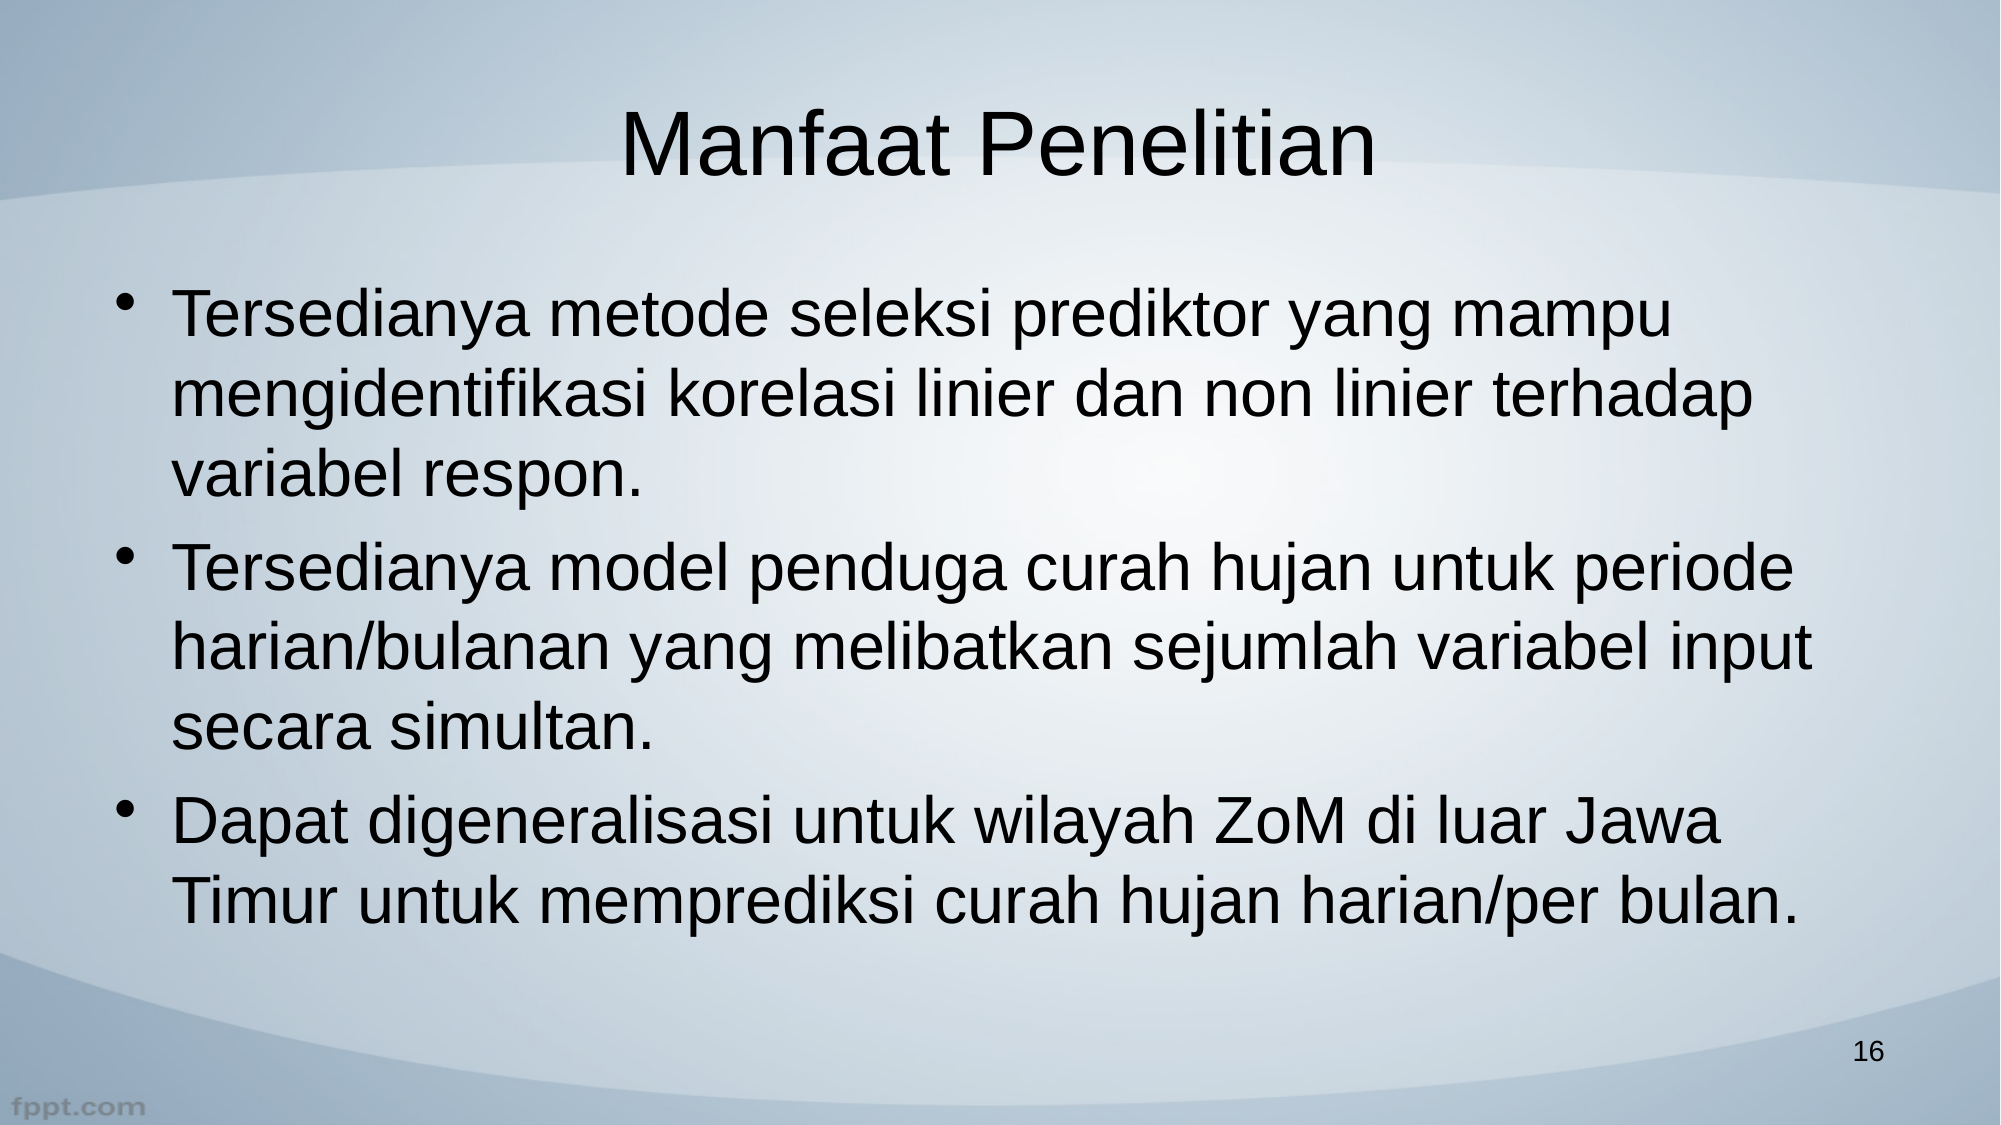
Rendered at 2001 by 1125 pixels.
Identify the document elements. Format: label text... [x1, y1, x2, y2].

title Manfaat Penelitian [99, 45, 1900, 233]
list Tersedianya metode seleksi prediktor yang mampu mengidentifikasi korelasi linier dan non linier terhadap variabel respon. Tersedianya model penduga curah hujan untuk periode harian/bulanan yang melibatkan sejumlah variabel input secara simultan. Dapat digeneralisasi untuk wilayah ZoM di luar Jawa Timur untuk memprediksi curah hujan harian/per bulan. [99, 262, 1900, 1005]
slide_number 16 [1433, 1024, 1900, 1103]
picture [0, 0, 2001, 1125]
